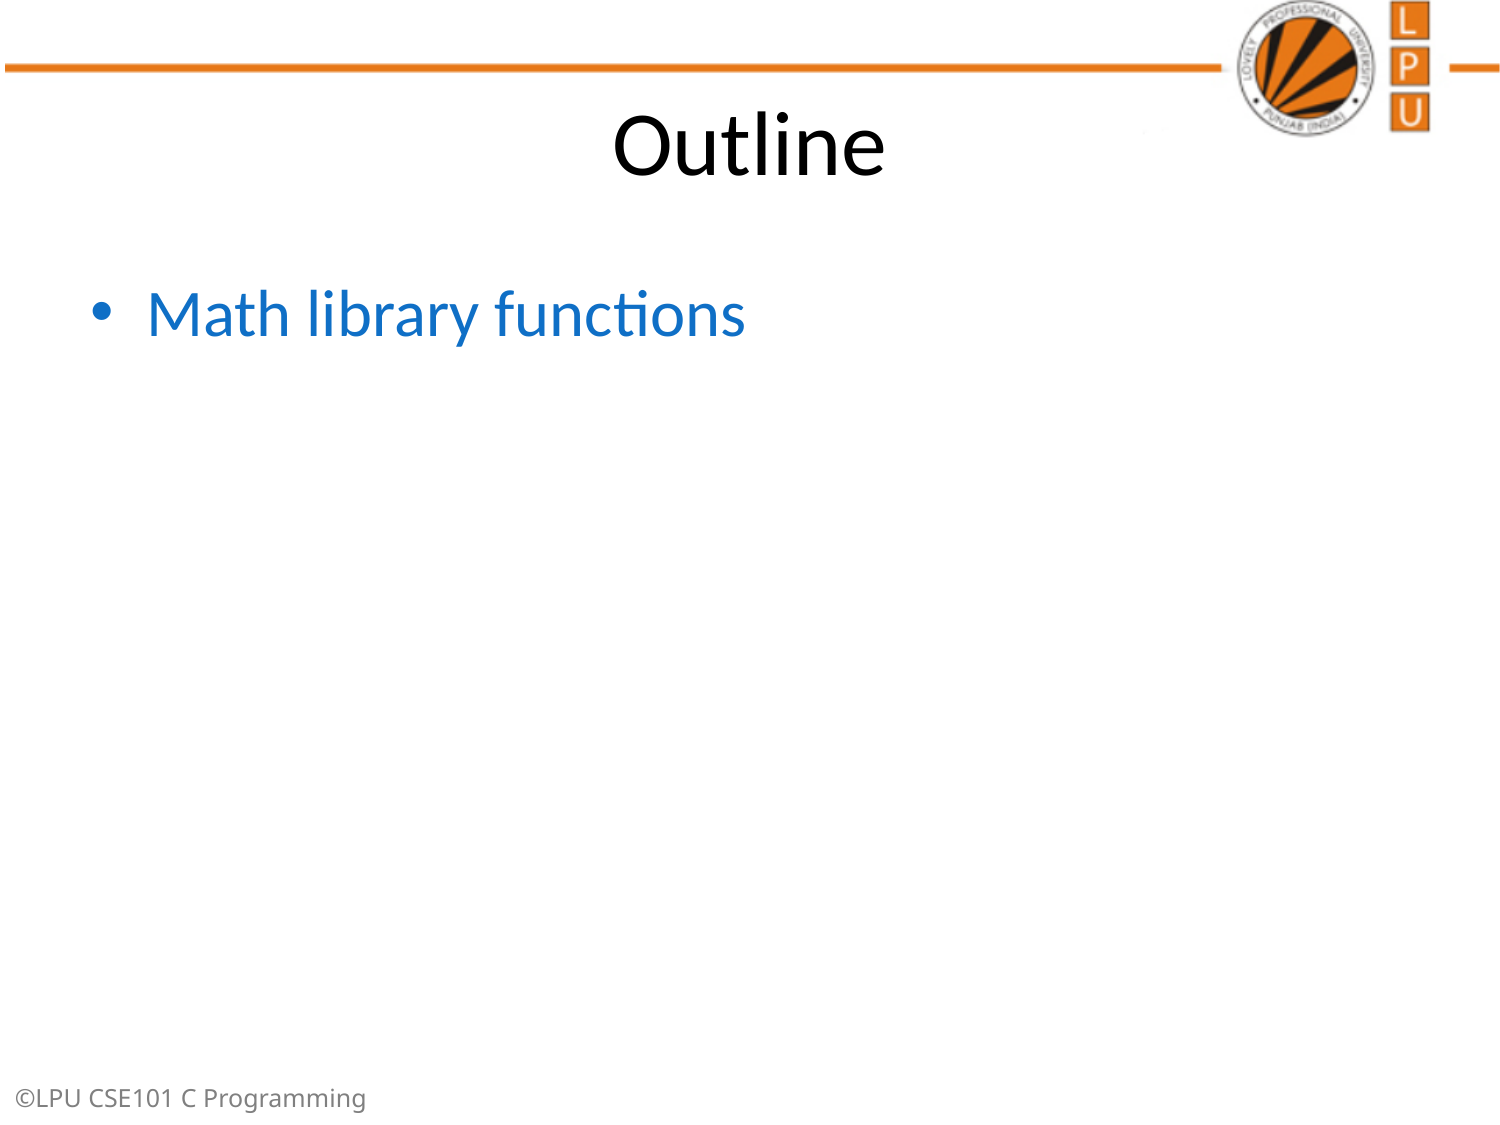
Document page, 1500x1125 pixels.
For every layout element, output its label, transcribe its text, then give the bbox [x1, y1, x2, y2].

picture [5, 0, 1500, 155]
list Math library functions [75, 262, 1425, 1005]
title Outline [75, 45, 1425, 233]
